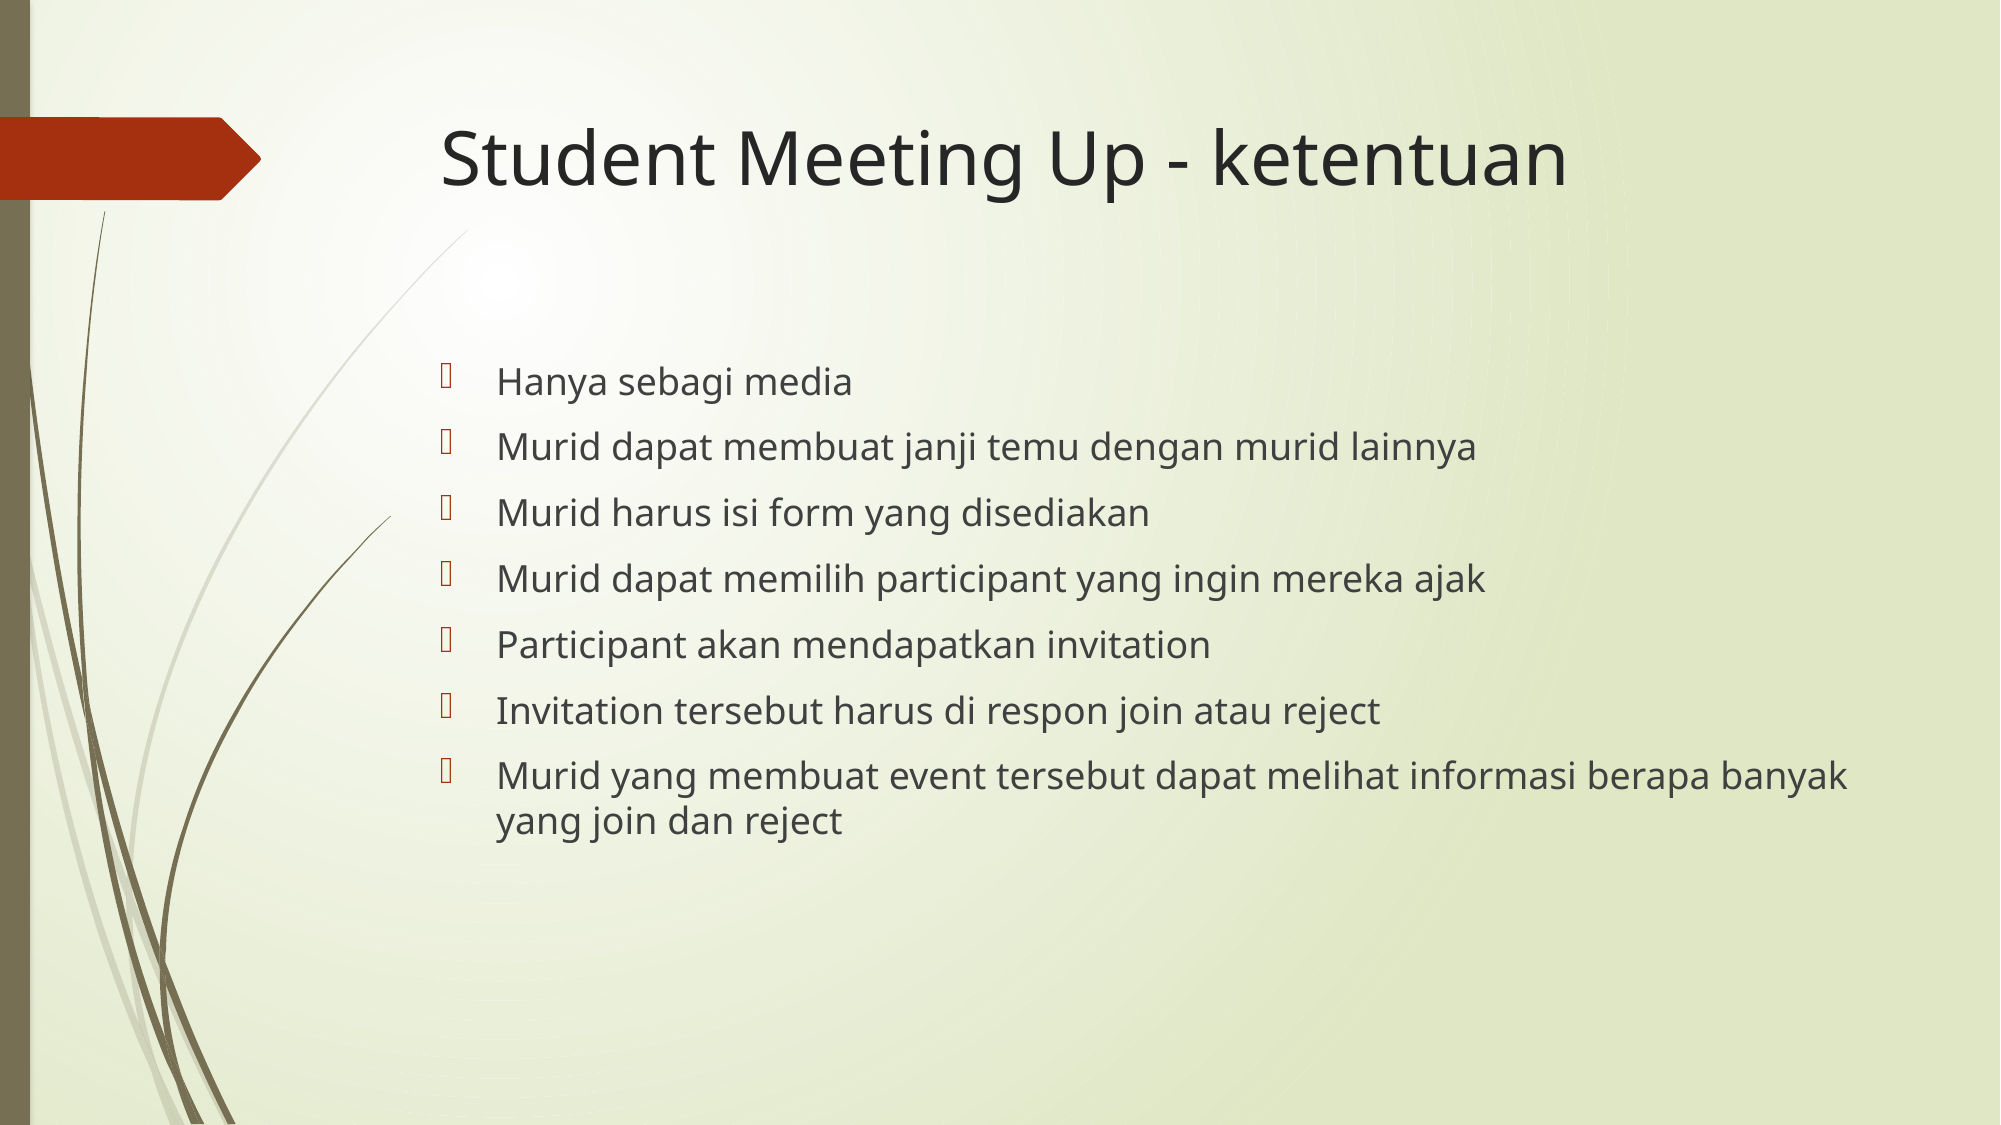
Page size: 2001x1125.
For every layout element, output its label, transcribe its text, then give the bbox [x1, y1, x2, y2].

list Hanya sebagi media Murid dapat membuat janji temu dengan murid lainnya Murid harus isi form yang disediakan Murid dapat memilih participant yang ingin mereka ajak Participant akan mendapatkan invitation Invitation tersebut harus di respon join atau reject Murid yang membuat event tersebut dapat melihat informasi berapa banyak yang join dan reject [424, 350, 1888, 1044]
title Student Meeting Up - ketentuan [425, 102, 1888, 313]
